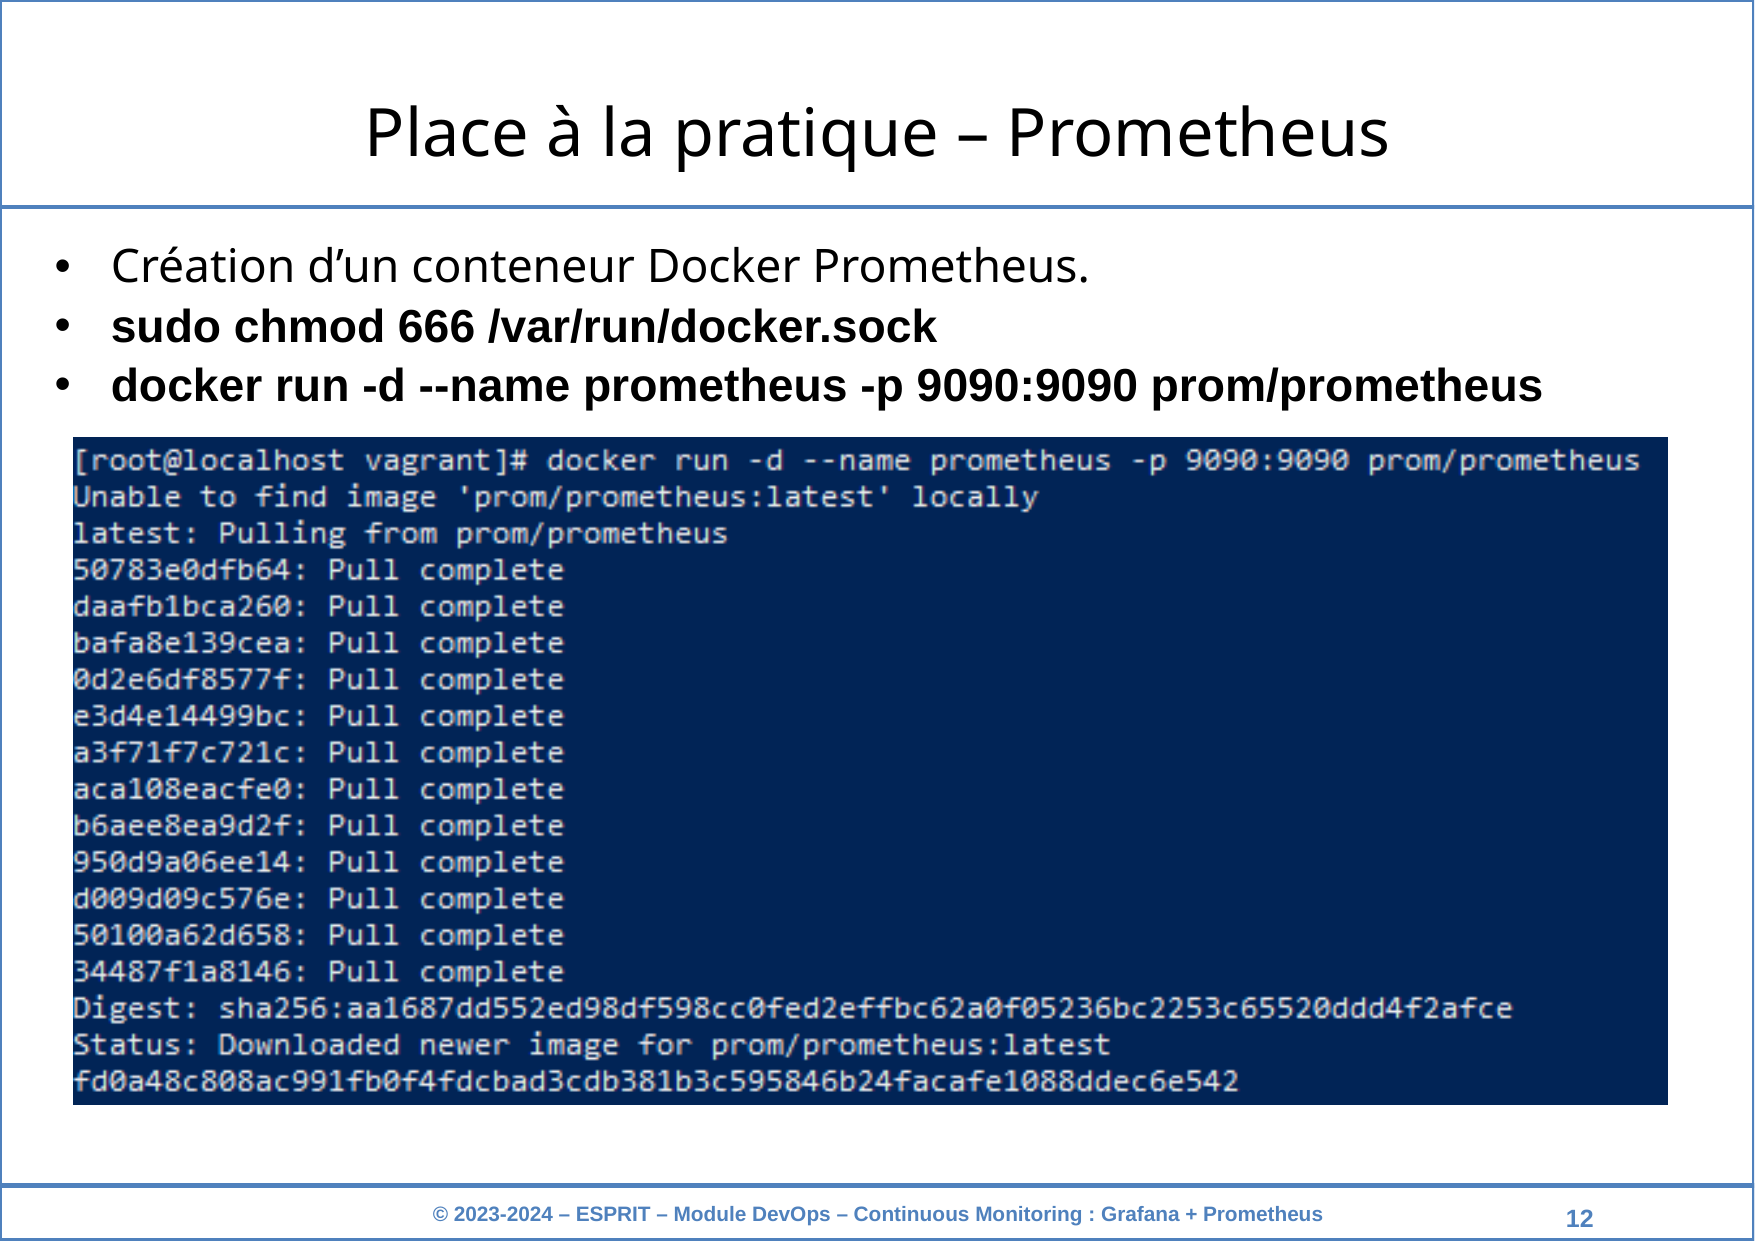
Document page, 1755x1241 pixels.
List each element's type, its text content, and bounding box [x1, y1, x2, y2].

slide_number ‹#› [1535, 1199, 1663, 1241]
text_box Place à la pratique – Prometheus [0, 6, 1755, 167]
picture [73, 437, 1669, 1105]
text_box Création d’un conteneur Docker Prometheus. sudo chmod 666 /var/run/docker.sock docker run -d --name prometheus -p 9090:9090 prom/prometheus [37, 234, 1728, 438]
